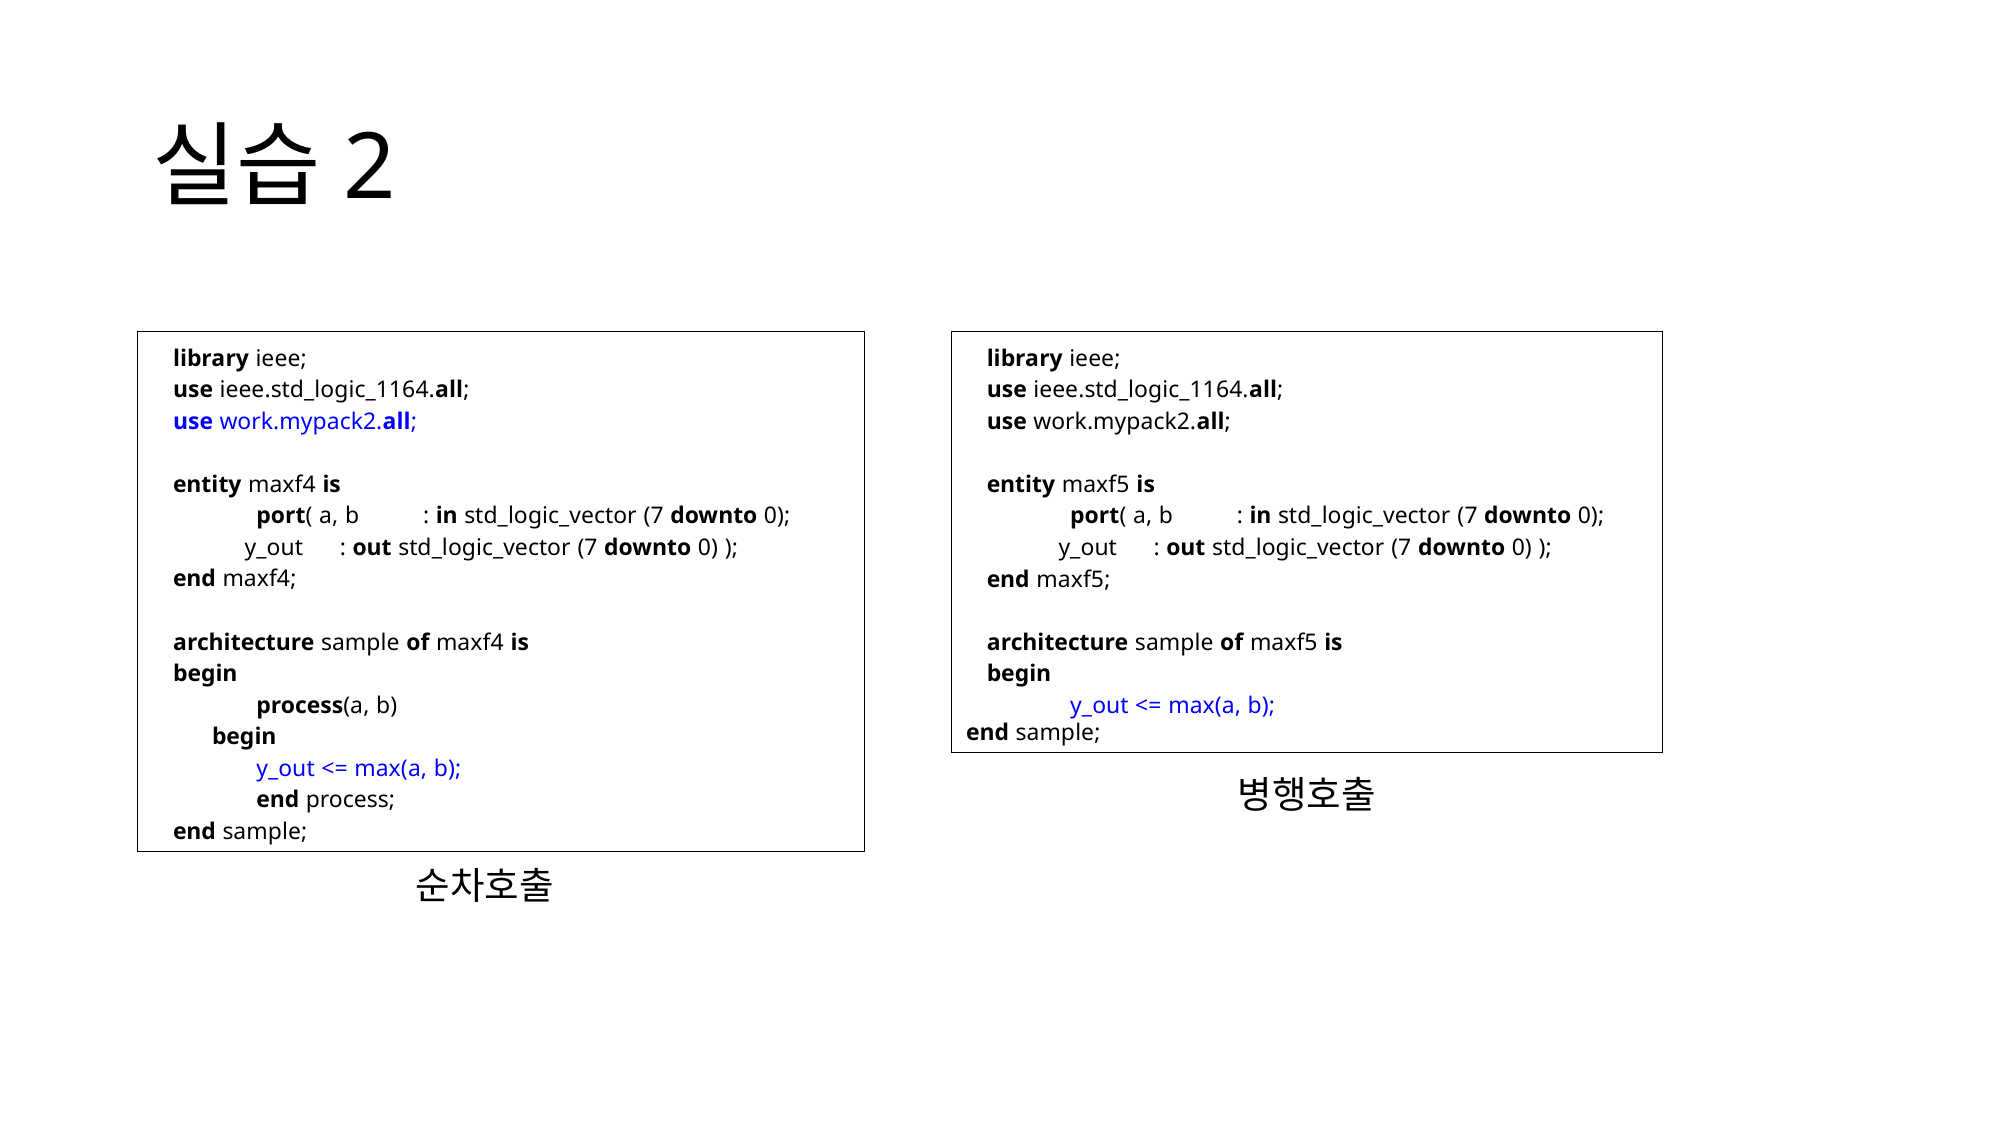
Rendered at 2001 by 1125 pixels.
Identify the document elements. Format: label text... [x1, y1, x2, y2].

text_box 순차호출 [401, 854, 569, 915]
text_box 병행호출 [1222, 763, 1391, 824]
text_box library ieee; use ieee.std_logic_1164.all; use work.mypack2.all; entity maxf4 is port( a, b : in std_logic_vector (7 downto 0); y_out : out std_logic_vector (7 downto 0) ); end maxf4; architecture sample of maxf4 is begin process(a, b) begin y_out <= max(a, b); end process; end sample; [137, 331, 865, 852]
text_box library ieee; use ieee.std_logic_1164.all; use work.mypack2.all; entity maxf5 is port( a, b : in std_logic_vector (7 downto 0); y_out : out std_logic_vector (7 downto 0) ); end maxf5; architecture sample of maxf5 is begin y_out <= max(a, b); end sample; [951, 331, 1663, 753]
title 실습2 [137, 59, 1863, 278]
